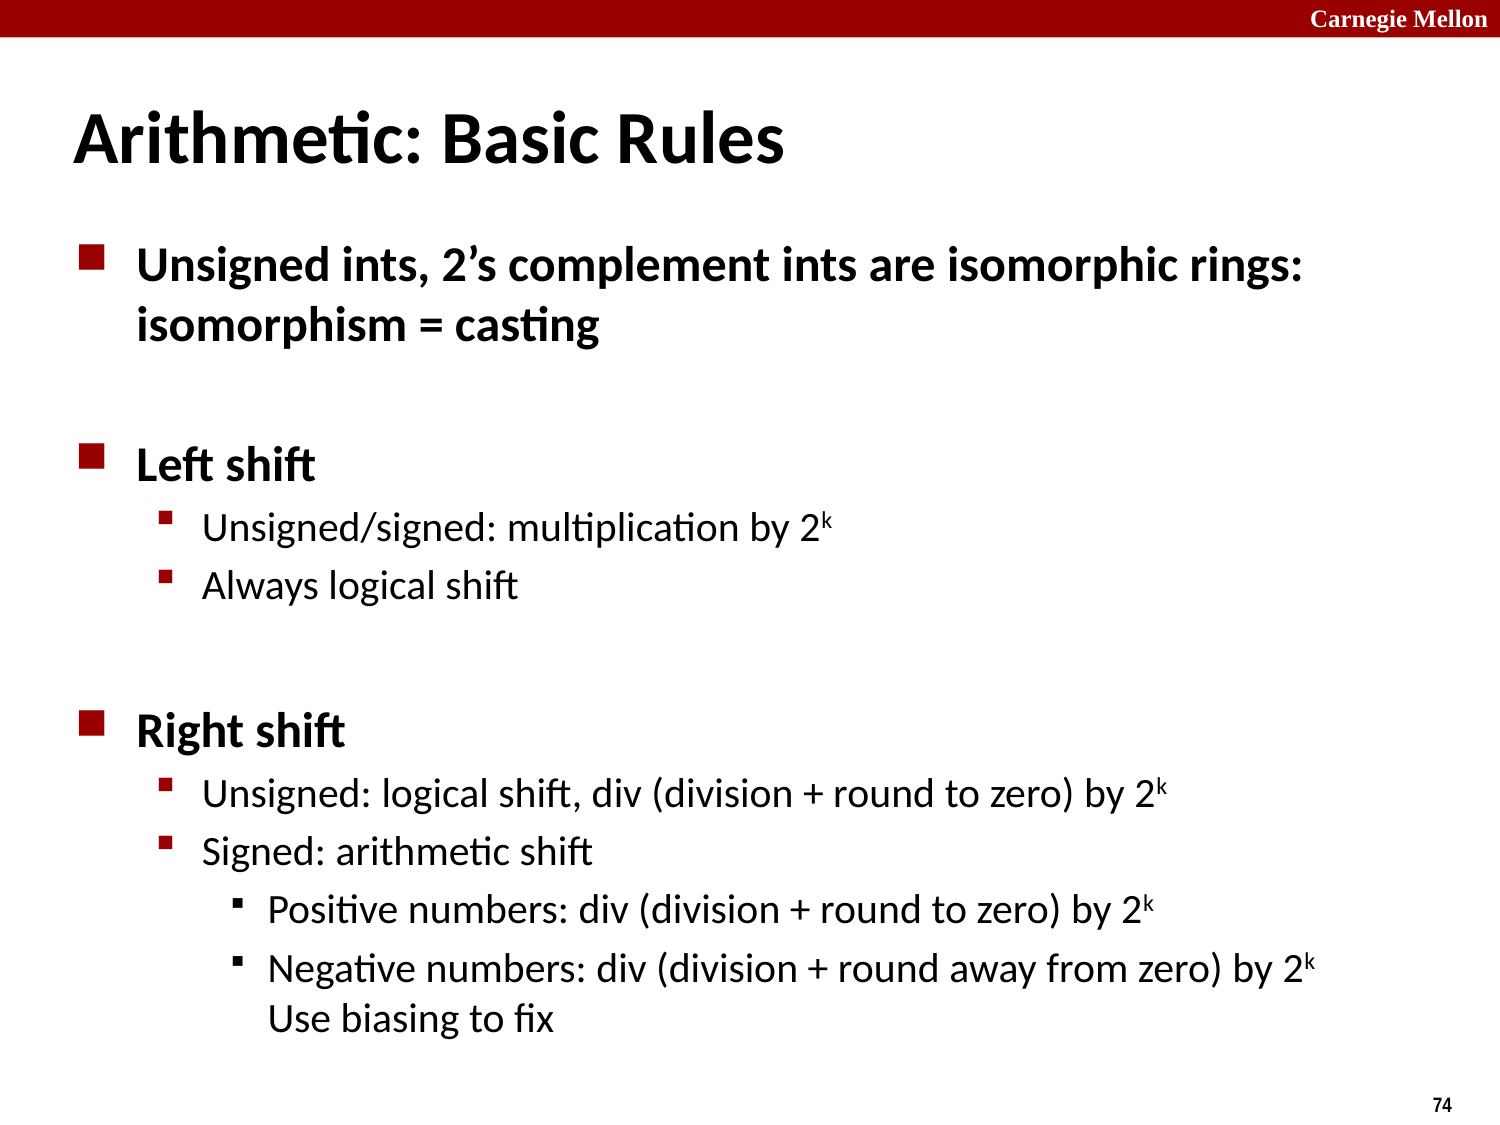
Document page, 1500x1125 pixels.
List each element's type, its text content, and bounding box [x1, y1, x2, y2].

list Unsigned ints, 2’s complement ints are isomorphic rings: isomorphism = casting Left shift Unsigned/signed: multiplication by 2k Always logical shift Right shift Unsigned: logical shift, div (division + round to zero) by 2k Signed: arithmetic shift Positive numbers: div (division + round to zero) by 2k Negative numbers: div (division + round away from zero) by 2k Use biasing to fix [64, 223, 1361, 1040]
title Arithmetic: Basic Rules [58, 71, 1305, 197]
